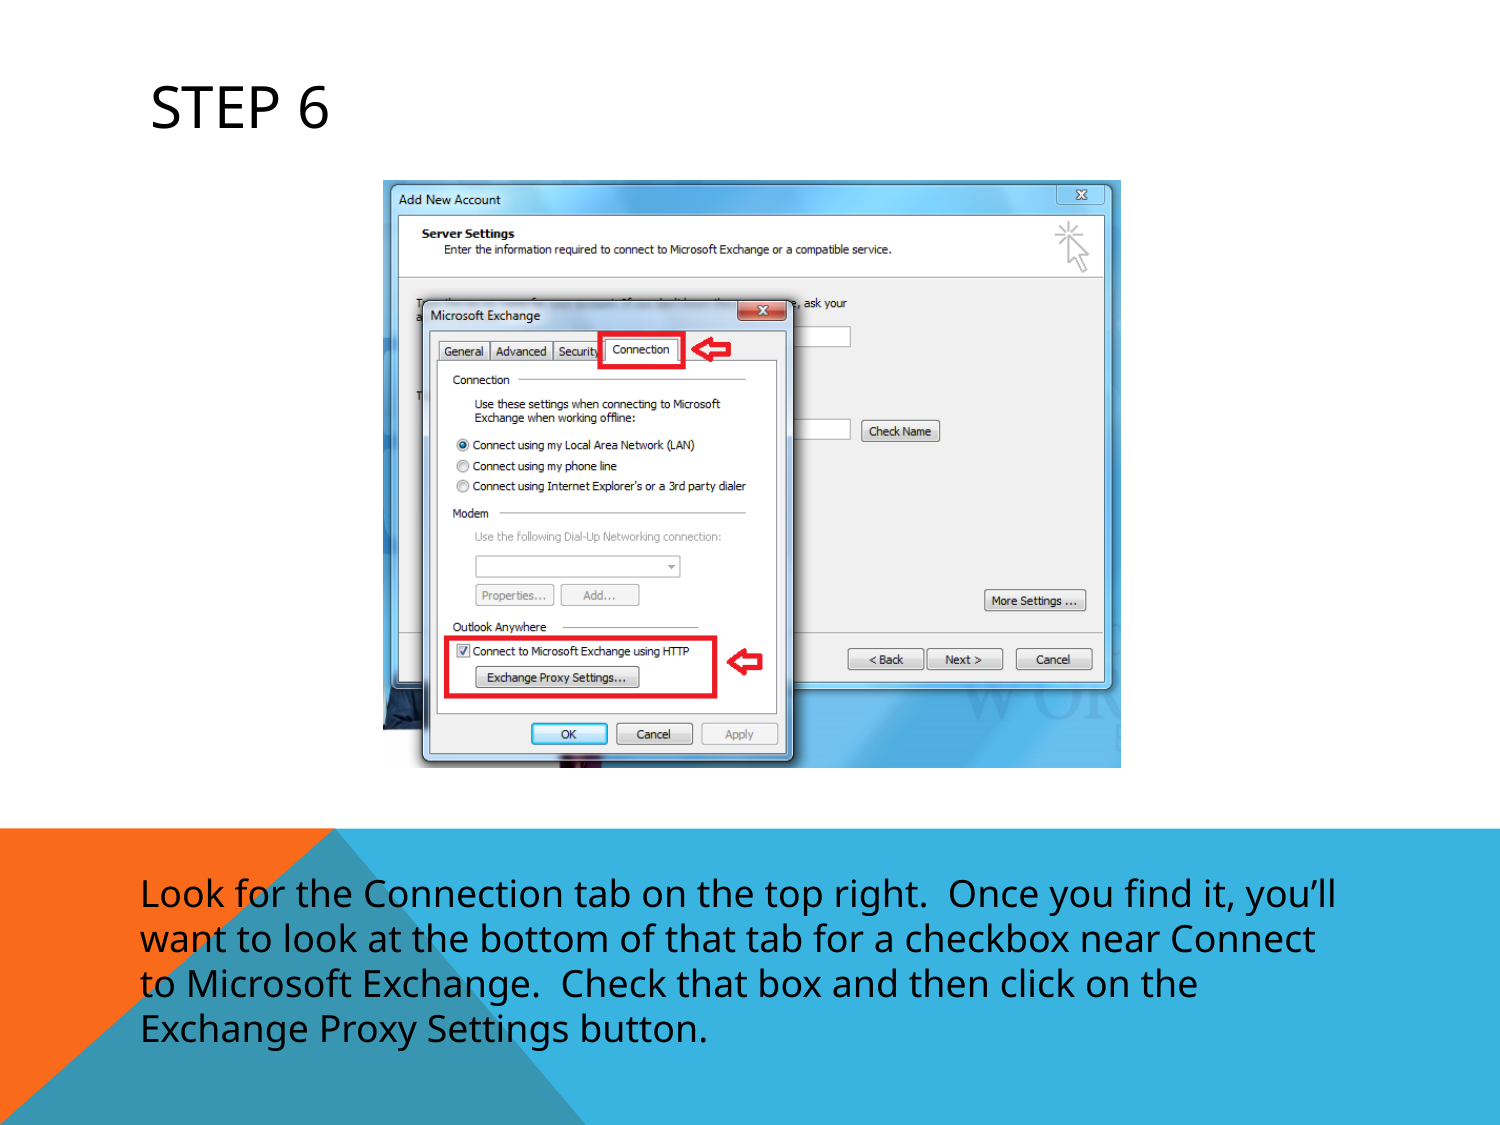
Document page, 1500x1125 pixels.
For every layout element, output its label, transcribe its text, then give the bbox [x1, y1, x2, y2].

text_box Look for the Connection tab on the top right. Once you find it, you’ll want to look at the bottom of that tab for a checkbox near Connect to Microsoft Exchange. Check that box and then click on the Exchange Proxy Settings button. [125, 862, 1375, 1058]
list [382, 180, 1121, 768]
title Step 6 [135, 60, 1369, 150]
